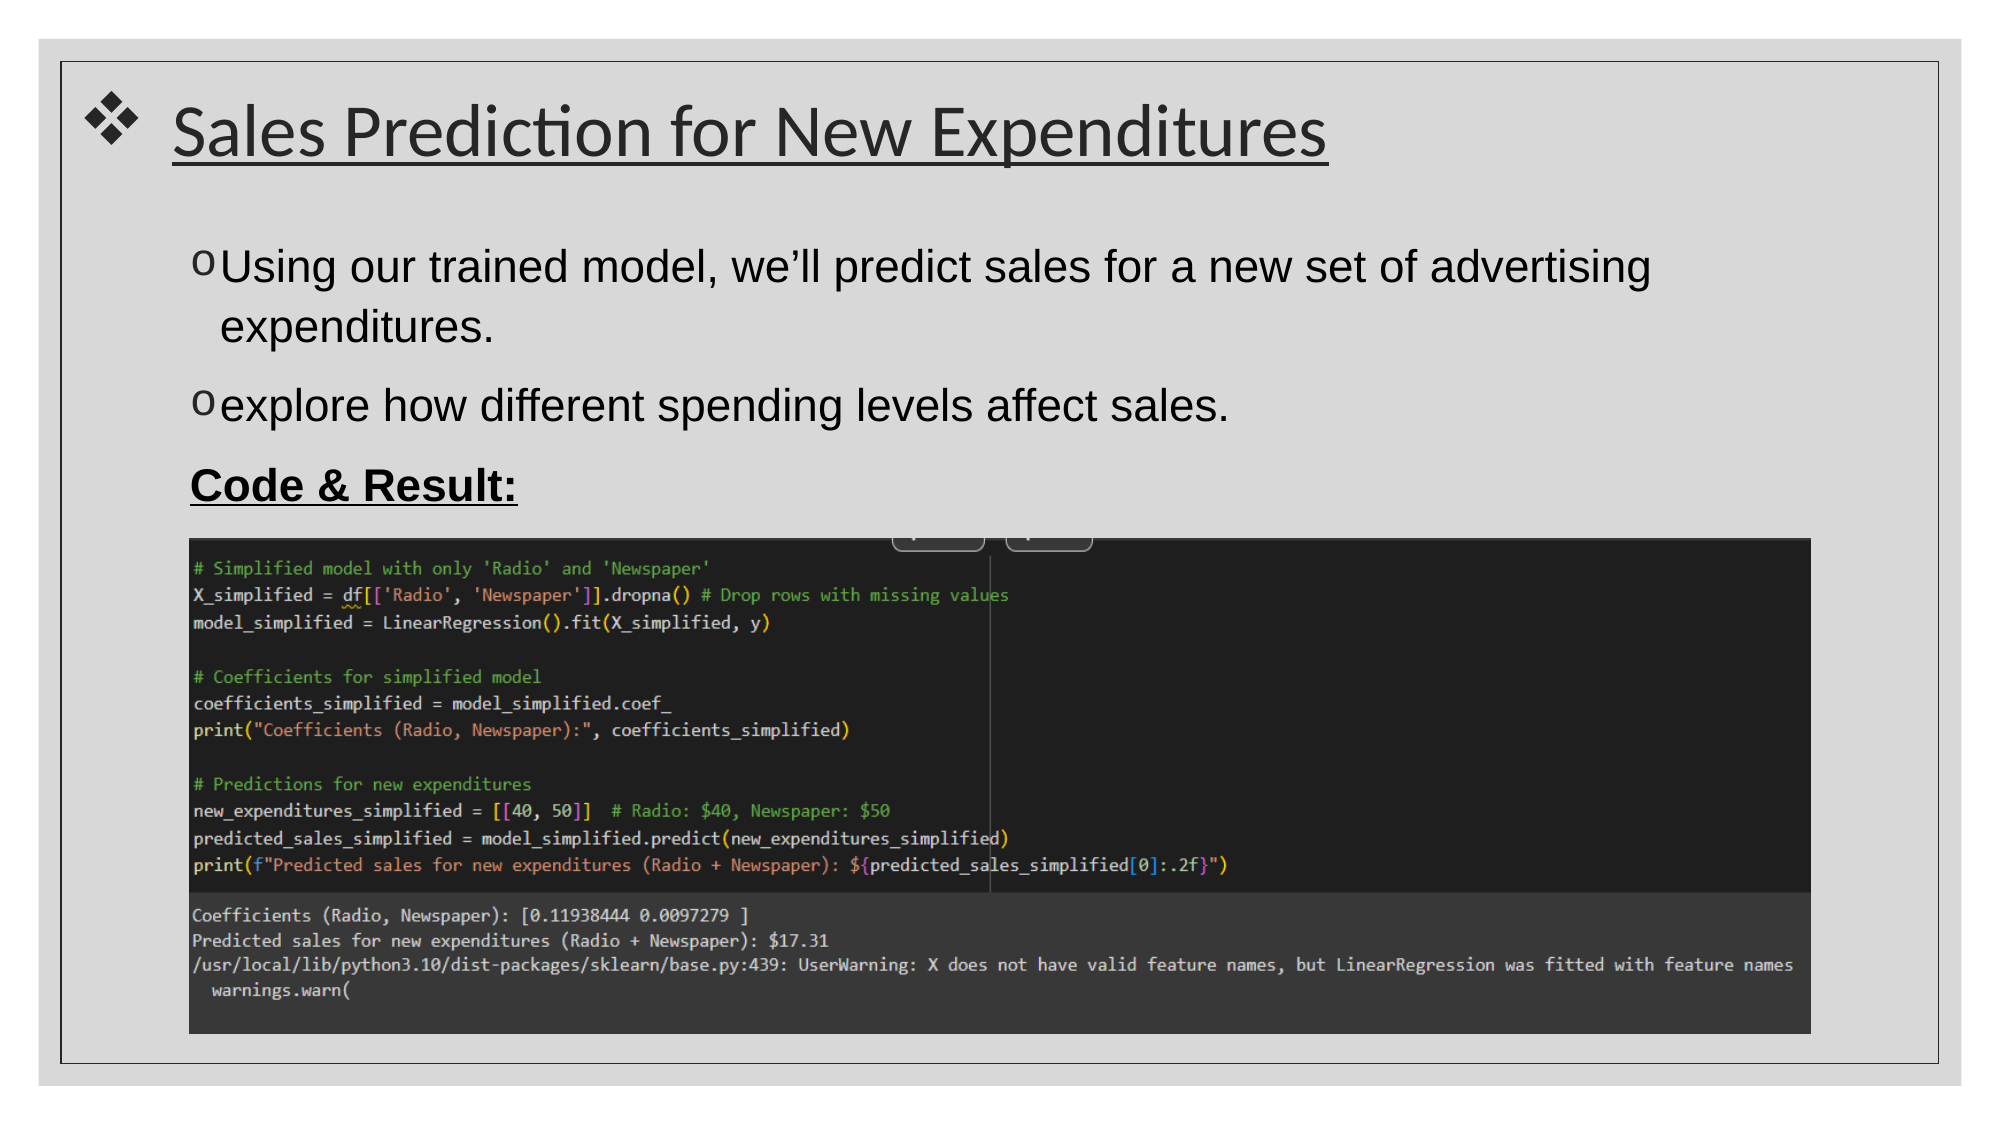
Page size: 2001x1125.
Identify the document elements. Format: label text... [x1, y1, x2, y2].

picture [189, 538, 1811, 1034]
title Sales Prediction for New Expenditures [63, 68, 1714, 197]
list Using our trained model, we’ll predict sales for a new set of advertising expenditures. explore how different spending levels affect sales. Code & Result: [174, 223, 1825, 855]
